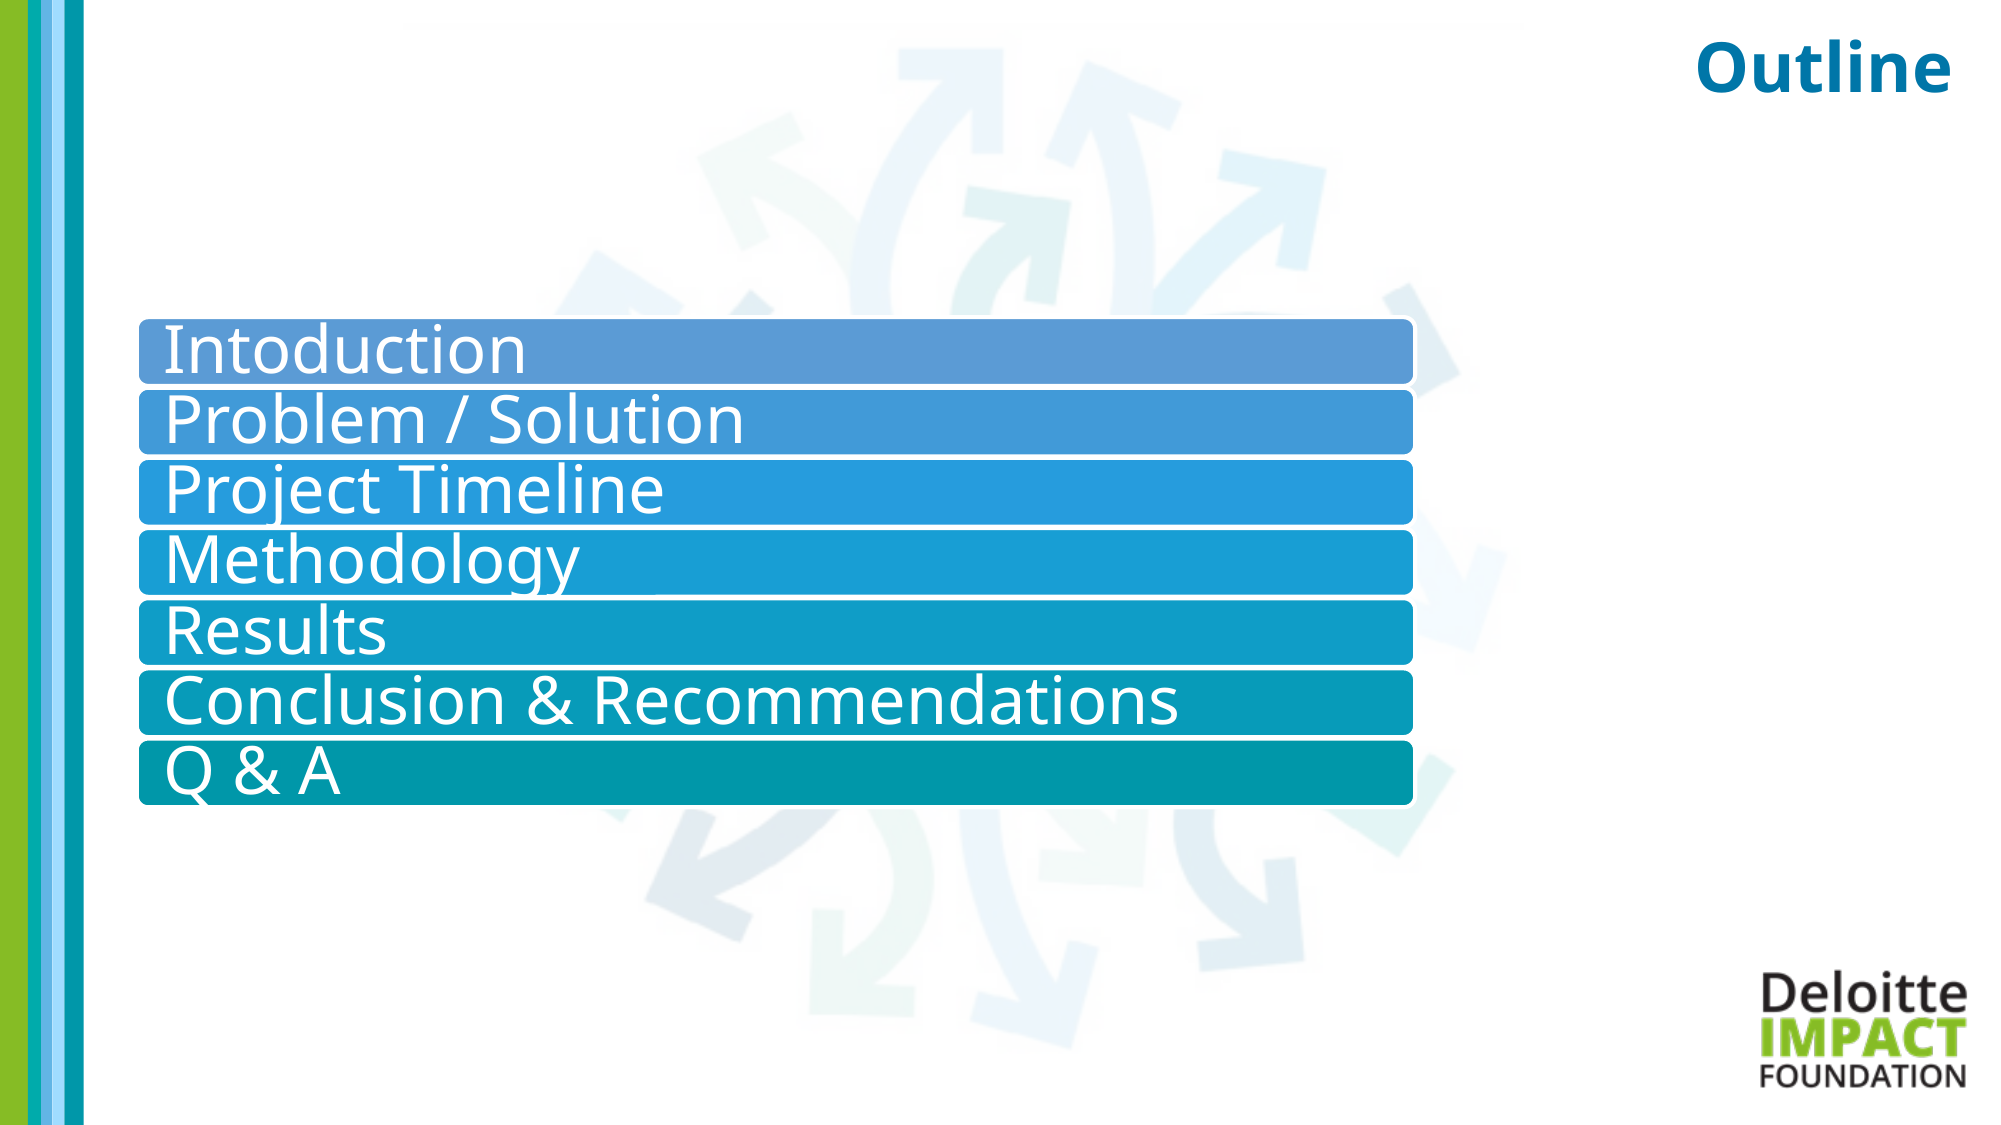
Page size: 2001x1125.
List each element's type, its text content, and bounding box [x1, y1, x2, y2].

picture [1749, 956, 1973, 1097]
text_box Outline [1679, 0, 1988, 140]
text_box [136, 316, 1416, 808]
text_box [0, 0, 84, 1125]
picture [403, 0, 1597, 1092]
